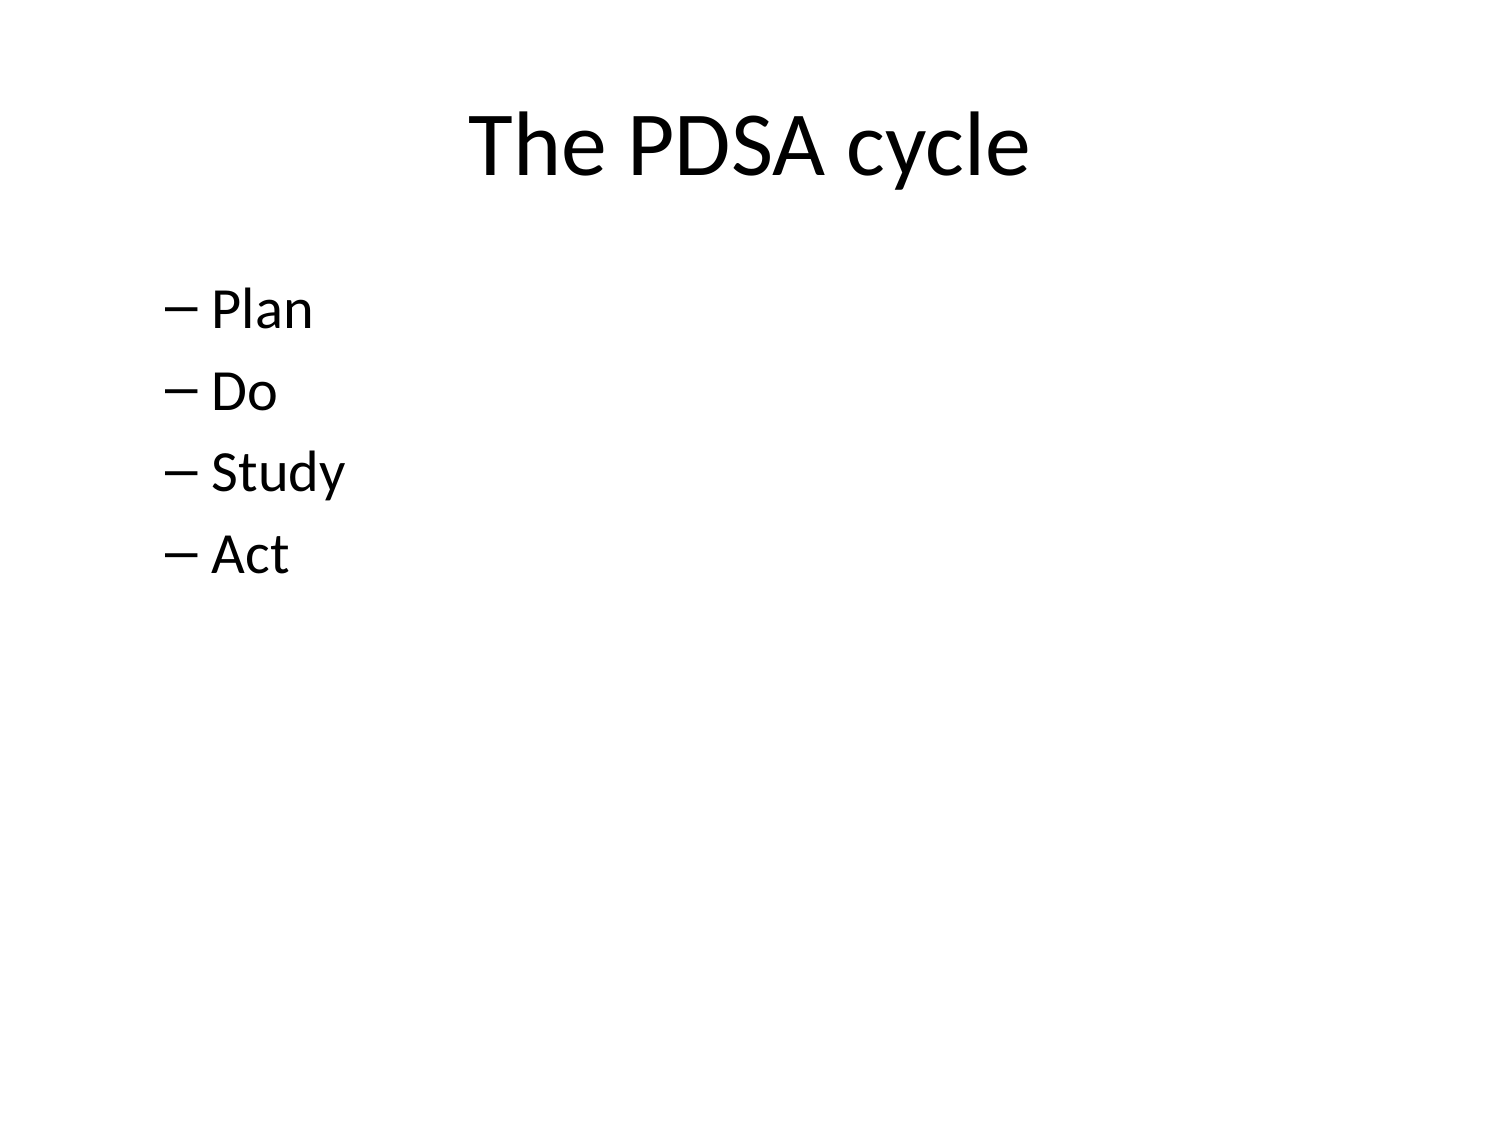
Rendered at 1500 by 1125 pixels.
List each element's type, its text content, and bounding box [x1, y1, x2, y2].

list Plan Do Study Act [75, 262, 1425, 1005]
title The PDSA cycle [75, 45, 1425, 233]
